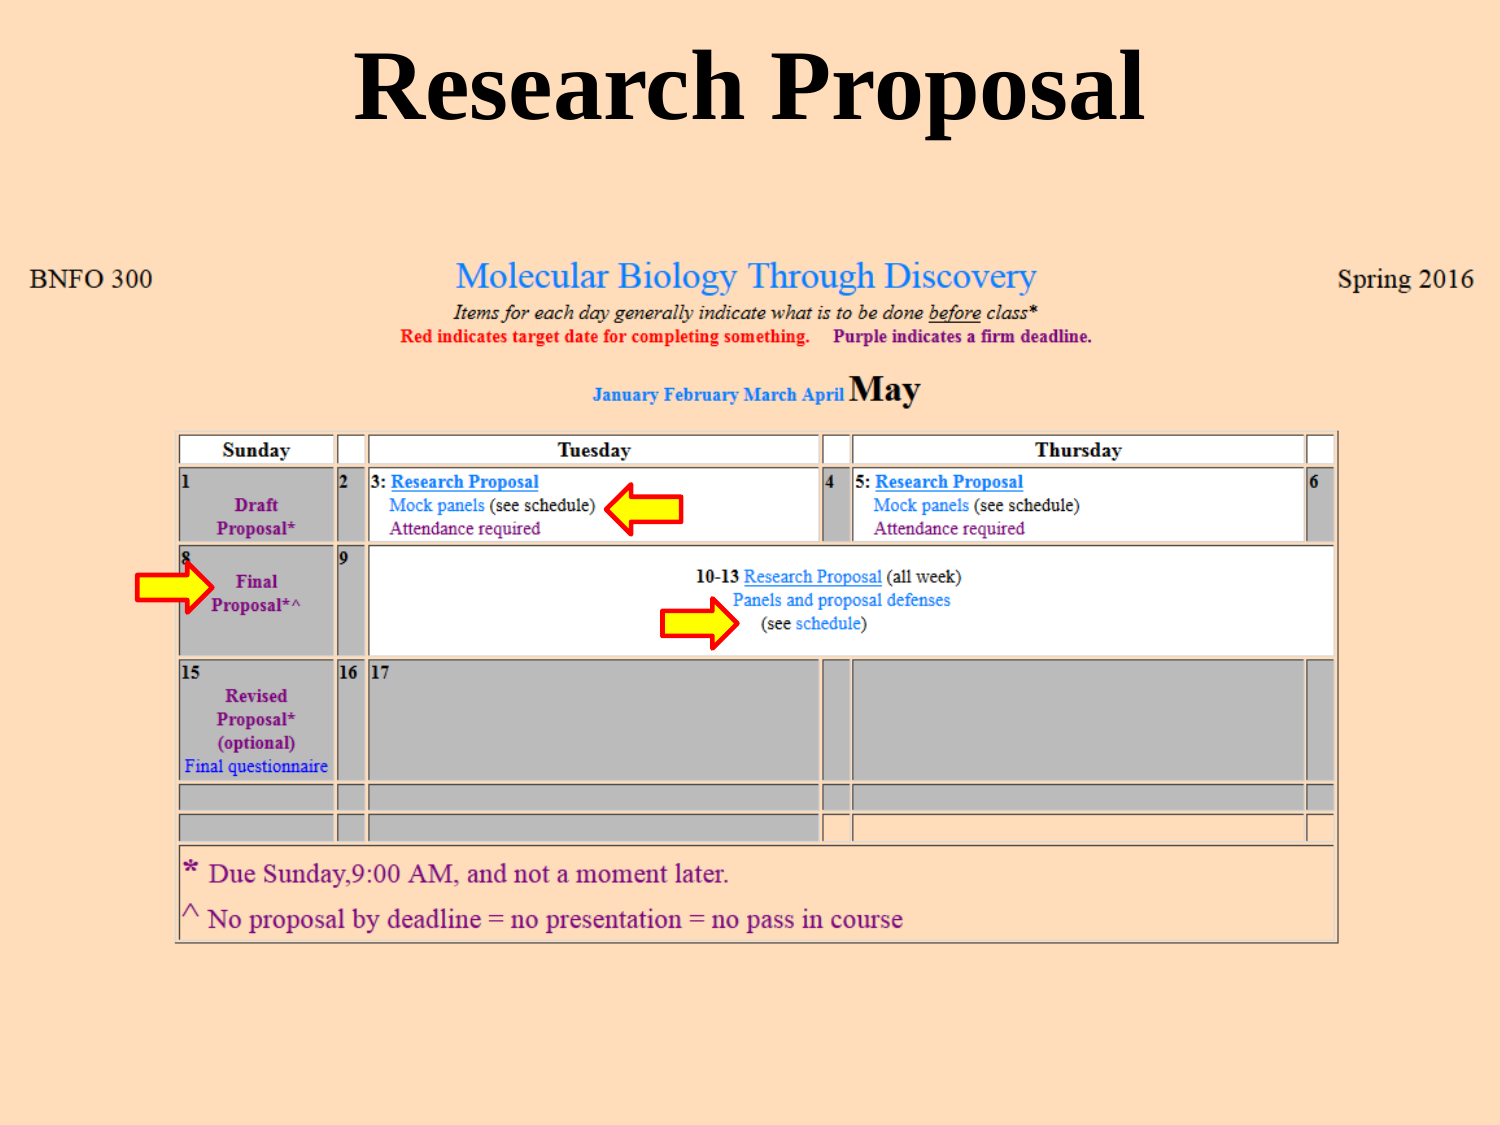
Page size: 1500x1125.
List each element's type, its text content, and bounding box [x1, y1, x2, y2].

text_box Research Proposal [50, 12, 1450, 148]
picture [21, 249, 1488, 972]
